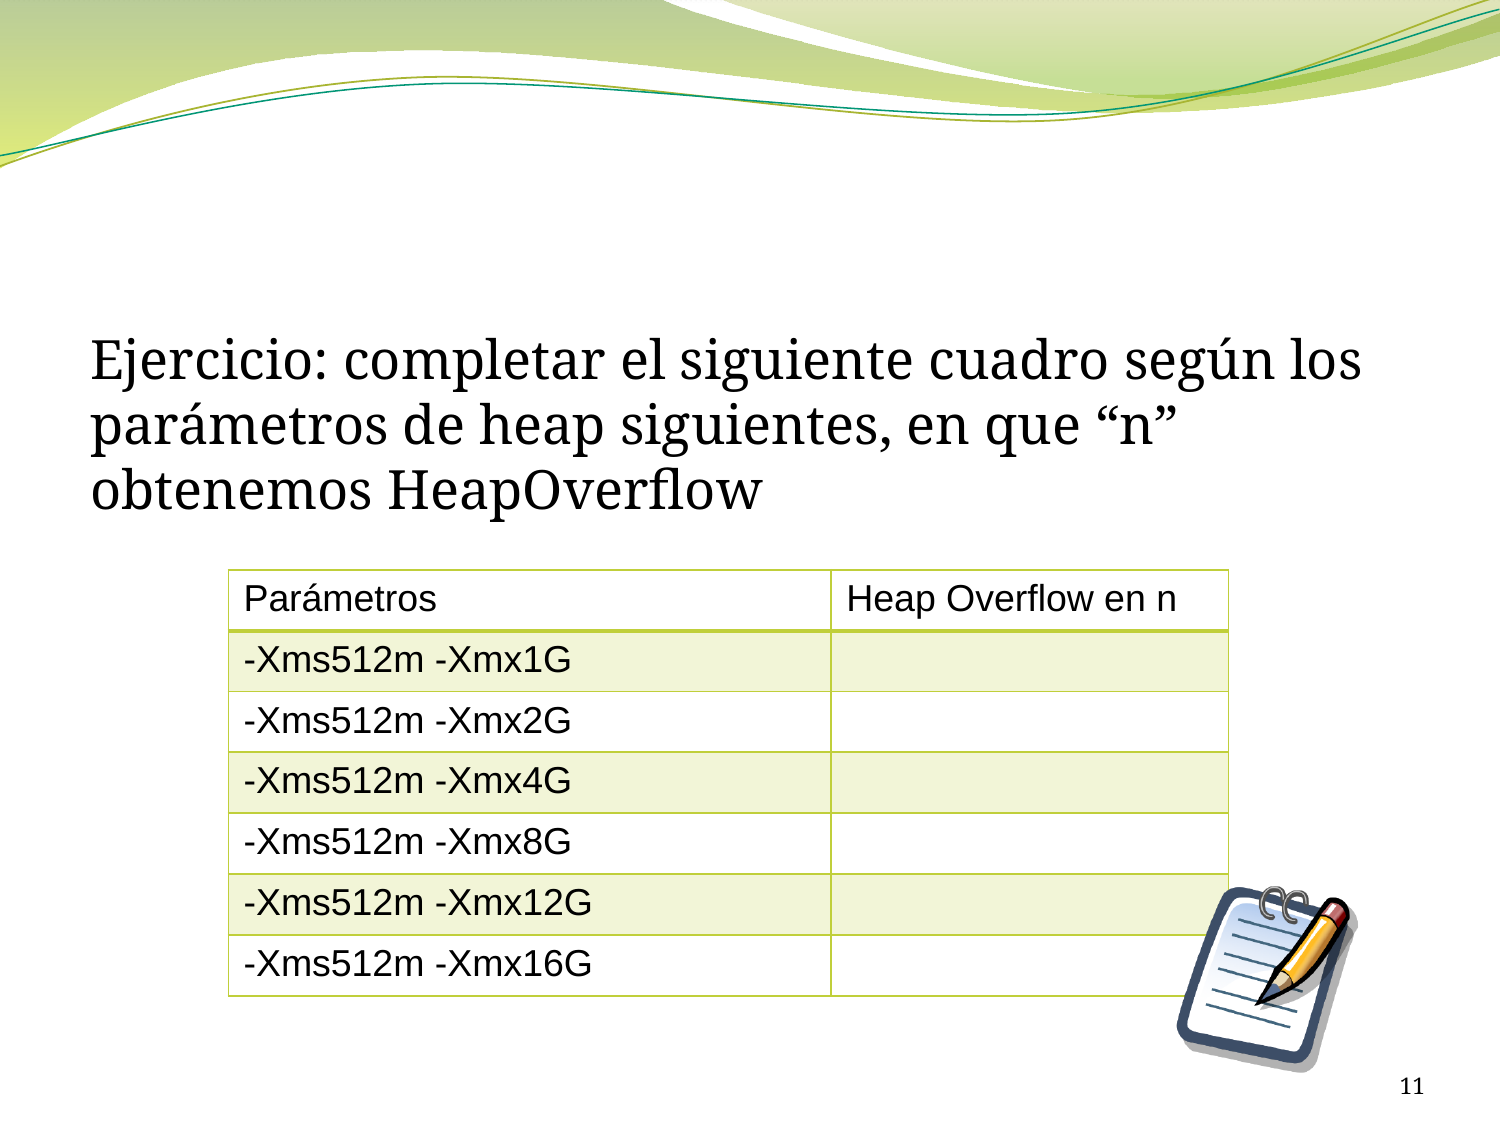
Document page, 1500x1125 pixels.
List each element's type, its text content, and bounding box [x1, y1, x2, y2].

table_cell -Xms512m -Xmx12G [229, 875, 830, 934]
list Ejercicio: completar el siguiente cuadro según los parámetros de heap siguientes, en que “n” obtenemos HeapOverflow [75, 317, 1425, 1038]
table_cell -Xms512m -Xmx2G [229, 692, 830, 751]
slide_number ‹#› [1299, 1042, 1425, 1103]
table_header Parámetros [229, 571, 830, 629]
table_cell [832, 814, 1228, 873]
table_header Heap Overflow en n [832, 571, 1228, 629]
picture [1174, 884, 1363, 1073]
table_cell -Xms512m -Xmx16G [229, 936, 830, 995]
table_cell [832, 936, 1169, 995]
table_cell -Xms512m -Xmx1G [229, 633, 830, 691]
table_cell [832, 633, 1228, 691]
table_cell [832, 875, 1228, 934]
table_cell -Xms512m -Xmx4G [229, 753, 830, 812]
table_cell [832, 753, 1228, 812]
table_cell [832, 692, 1228, 751]
table_cell -Xms512m -Xmx8G [229, 814, 830, 873]
